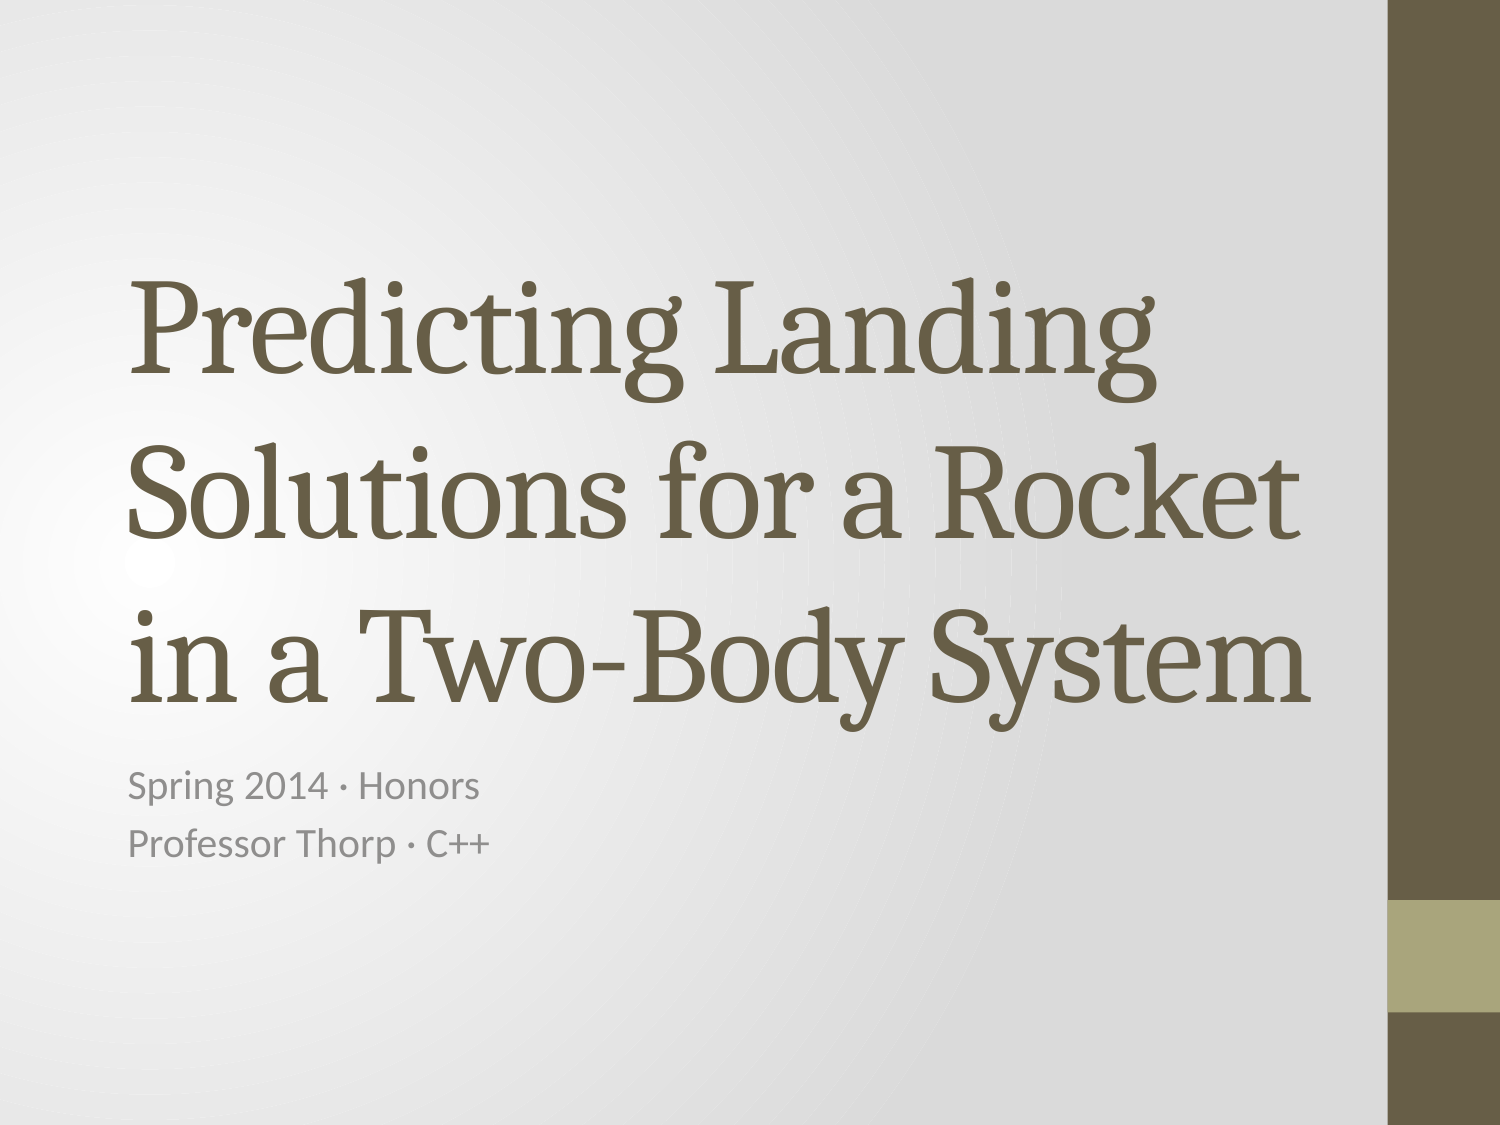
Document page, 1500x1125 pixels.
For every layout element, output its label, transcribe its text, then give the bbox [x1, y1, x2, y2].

title Predicting Landing Solutions for a Rocket in a Two-Body System [112, 312, 1350, 738]
subtitle Spring 2014 · Honors Professor Thorp · C++ [112, 750, 1173, 925]
